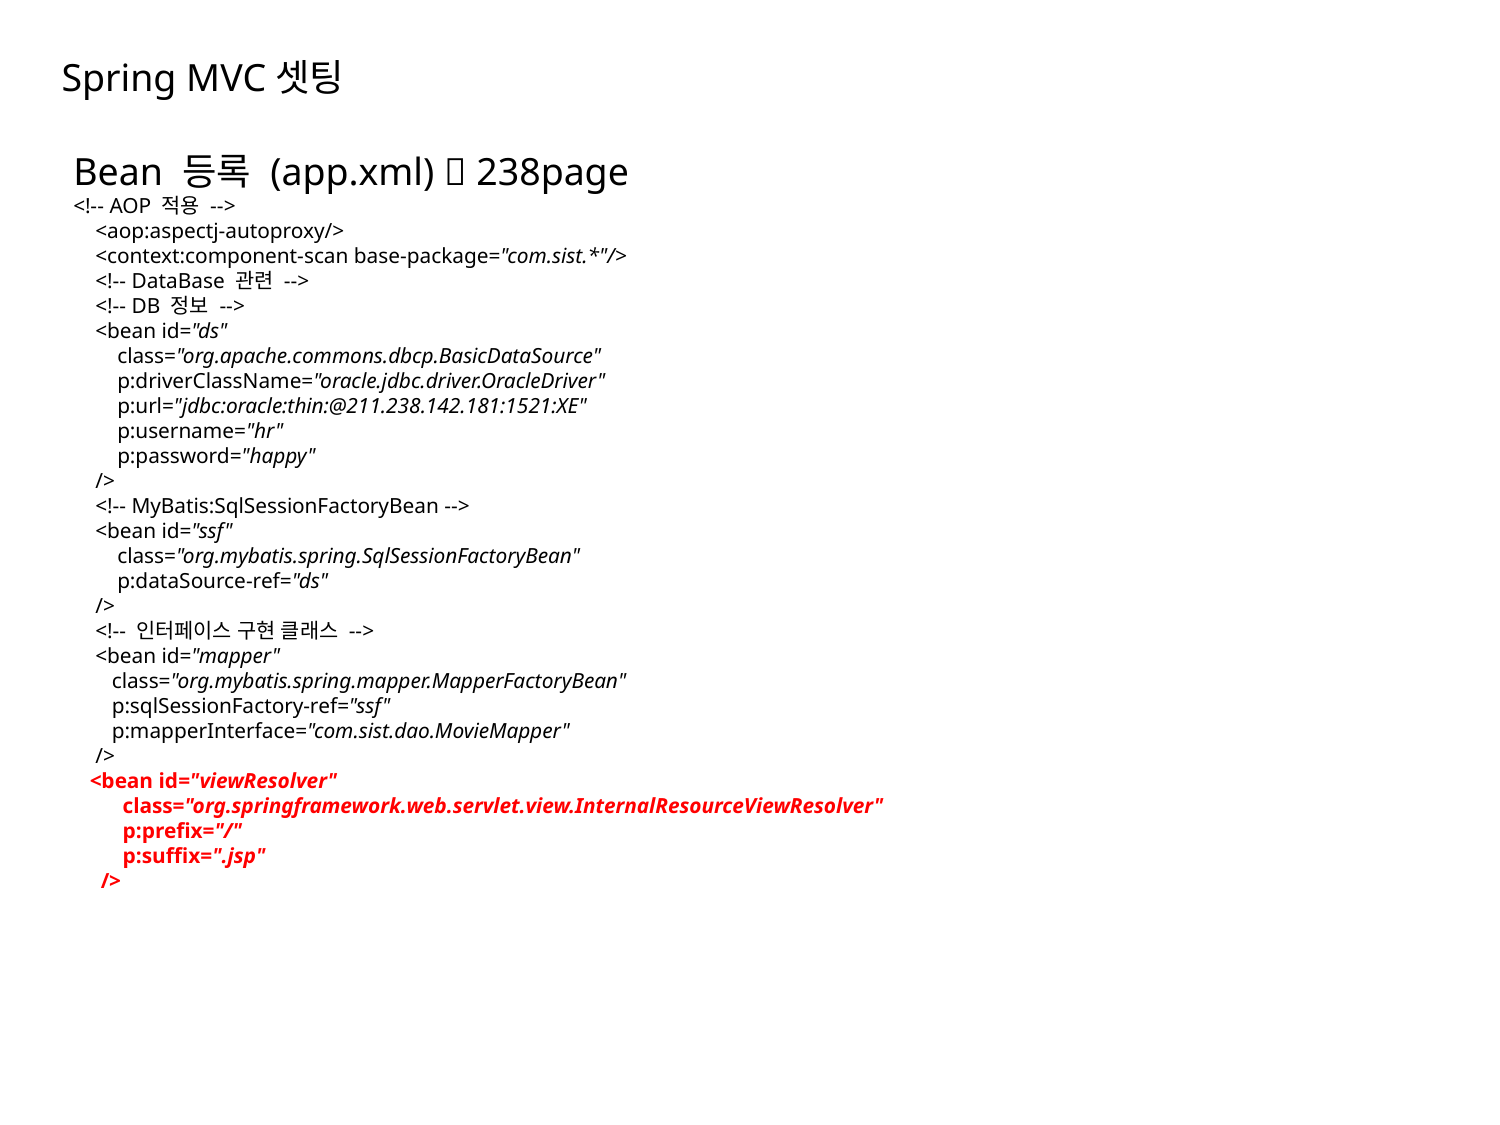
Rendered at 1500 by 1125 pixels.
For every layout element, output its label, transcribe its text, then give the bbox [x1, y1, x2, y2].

text_box Bean 등록 (app.xml)  238page <!-- AOP 적용 --> <aop:aspectj-autoproxy/> <context:component-scan base-package="com.sist.*"/> <!-- DataBase 관련 --> <!-- DB 정보 --> <bean id="ds" class="org.apache.commons.dbcp.BasicDataSource" p:driverClassName="oracle.jdbc.driver.OracleDriver" p:url="jdbc:oracle:thin:@211.238.142.181:1521:XE" p:username="hr" p:password="happy" /> <!-- MyBatis:SqlSessionFactoryBean --> <bean id="ssf" class="org.mybatis.spring.SqlSessionFactoryBean" p:dataSource-ref="ds" /> <!-- 인터페이스 구현 클래스 --> <bean id="mapper" class="org.mybatis.spring.mapper.MapperFactoryBean" p:sqlSessionFactory-ref="ssf" p:mapperInterface="com.sist.dao.MovieMapper" /> <bean id="viewResolver" class="org.springframework.web.servlet.view.InternalResourceViewResolver" p:prefix="/" p:suffix=".jsp" /> [58, 140, 1442, 900]
text_box Spring MVC셋팅 [46, 46, 1090, 107]
